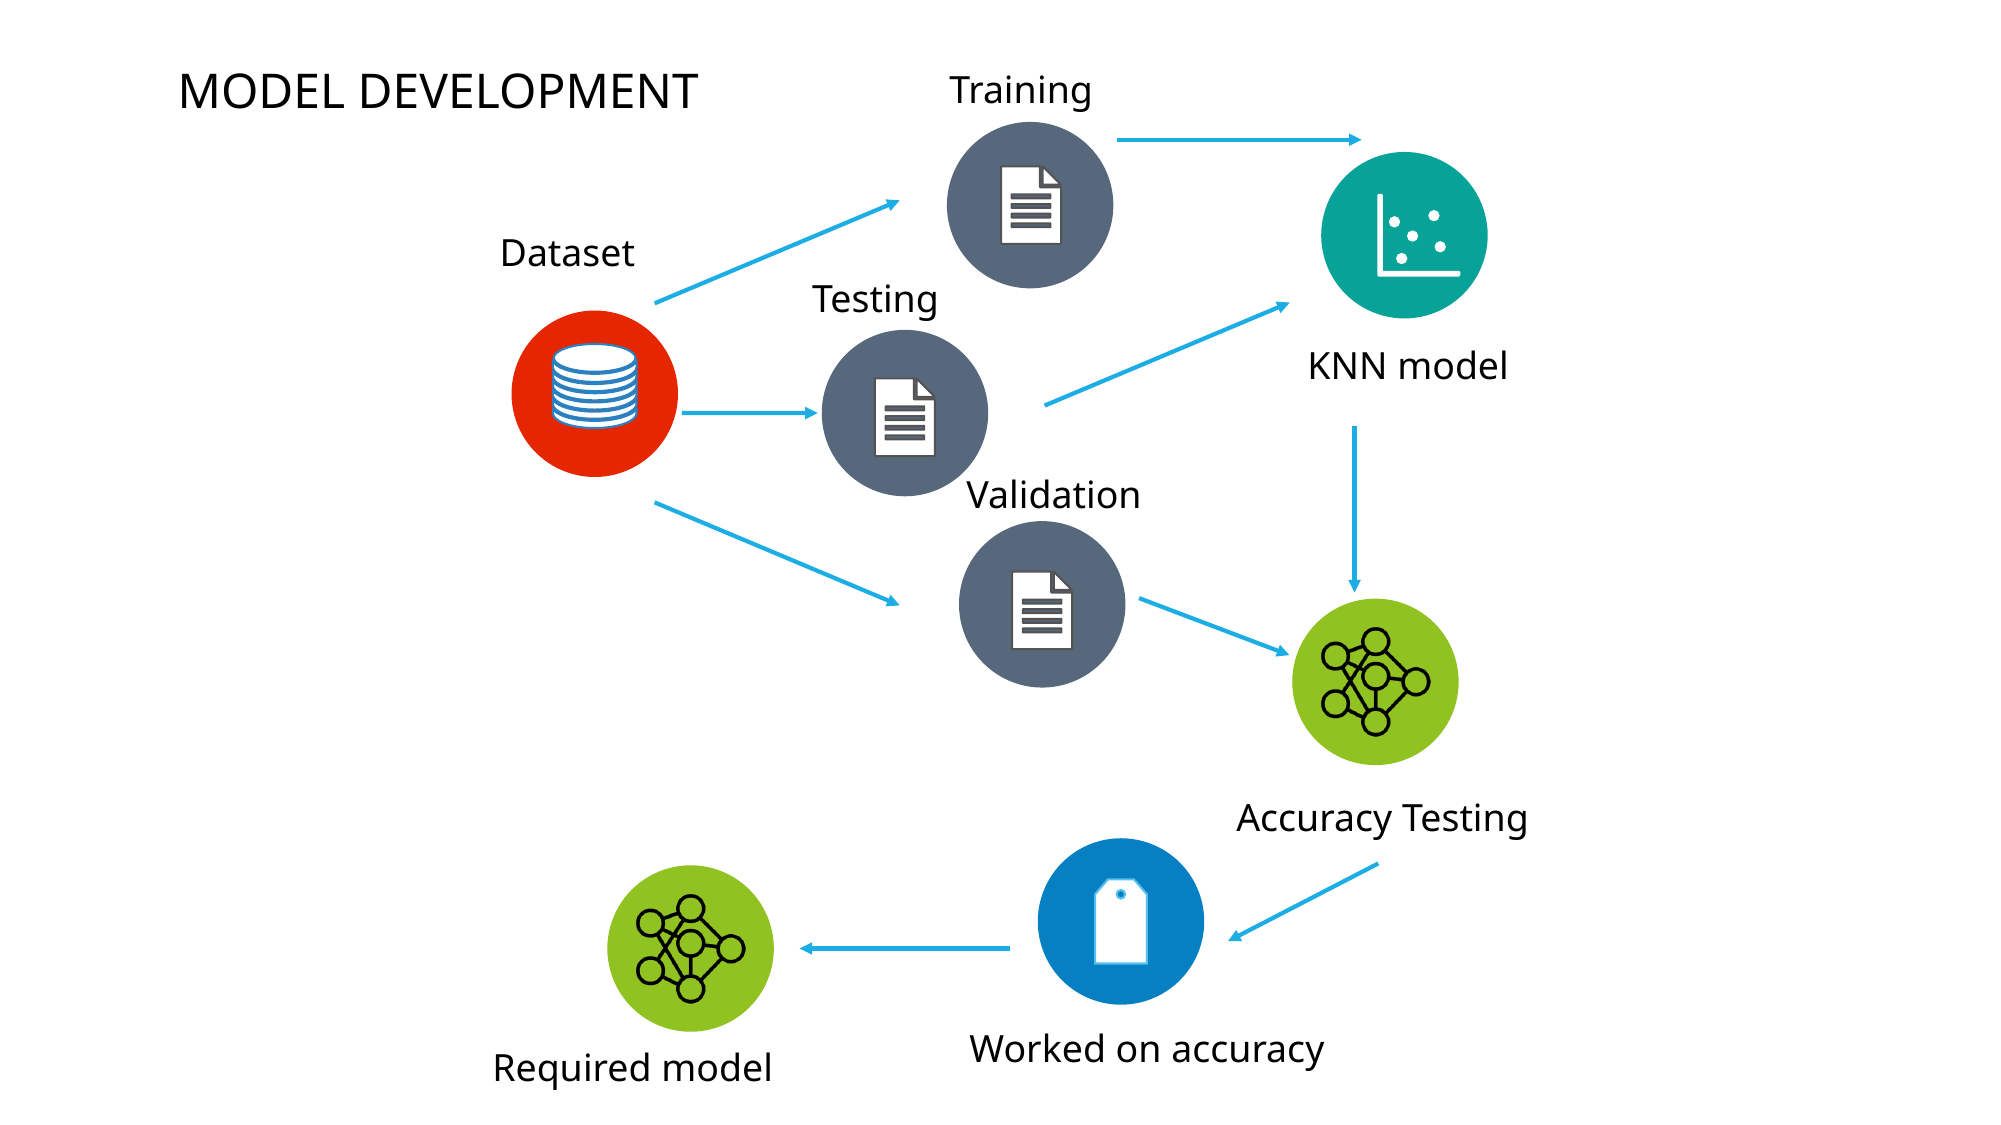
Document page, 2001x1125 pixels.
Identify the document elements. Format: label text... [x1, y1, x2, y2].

text_box [1321, 151, 1488, 319]
text_box [1037, 838, 1205, 1005]
text_box MODEL DEVELOPMENT [170, 53, 707, 126]
text_box Dataset [492, 221, 643, 282]
picture [1317, 623, 1434, 741]
text_box [654, 502, 900, 607]
text_box [821, 329, 989, 497]
text_box [1440, 629, 1459, 735]
text_box [636, 865, 746, 886]
text_box Validation [958, 463, 1150, 524]
text_box [1001, 166, 1062, 244]
text_box [640, 1015, 741, 1032]
text_box [1322, 598, 1429, 618]
text_box [1044, 301, 1290, 406]
text_box [607, 897, 625, 1000]
text_box [874, 378, 935, 457]
text_box [754, 894, 774, 1002]
text_box [1348, 426, 1361, 593]
text_box Testing [804, 267, 947, 327]
text_box [1012, 571, 1073, 650]
text_box [511, 310, 679, 477]
text_box [681, 406, 818, 420]
text_box Training [941, 58, 1101, 119]
text_box [1117, 133, 1362, 146]
text_box [1095, 879, 1147, 964]
text_box [552, 343, 637, 429]
text_box [1139, 598, 1290, 657]
text_box Required model [484, 1036, 781, 1097]
text_box [1227, 863, 1379, 942]
picture [632, 890, 749, 1007]
text_box [946, 121, 1114, 289]
text_box [1292, 630, 1310, 734]
text_box [1378, 194, 1460, 276]
text_box [958, 524, 1126, 688]
text_box Accuracy Testing [1219, 786, 1537, 847]
text_box Worked on accuracy [961, 1017, 1333, 1078]
text_box [1326, 749, 1425, 766]
text_box KNN model [1299, 334, 1527, 395]
text_box [799, 942, 1011, 955]
text_box [654, 199, 900, 304]
